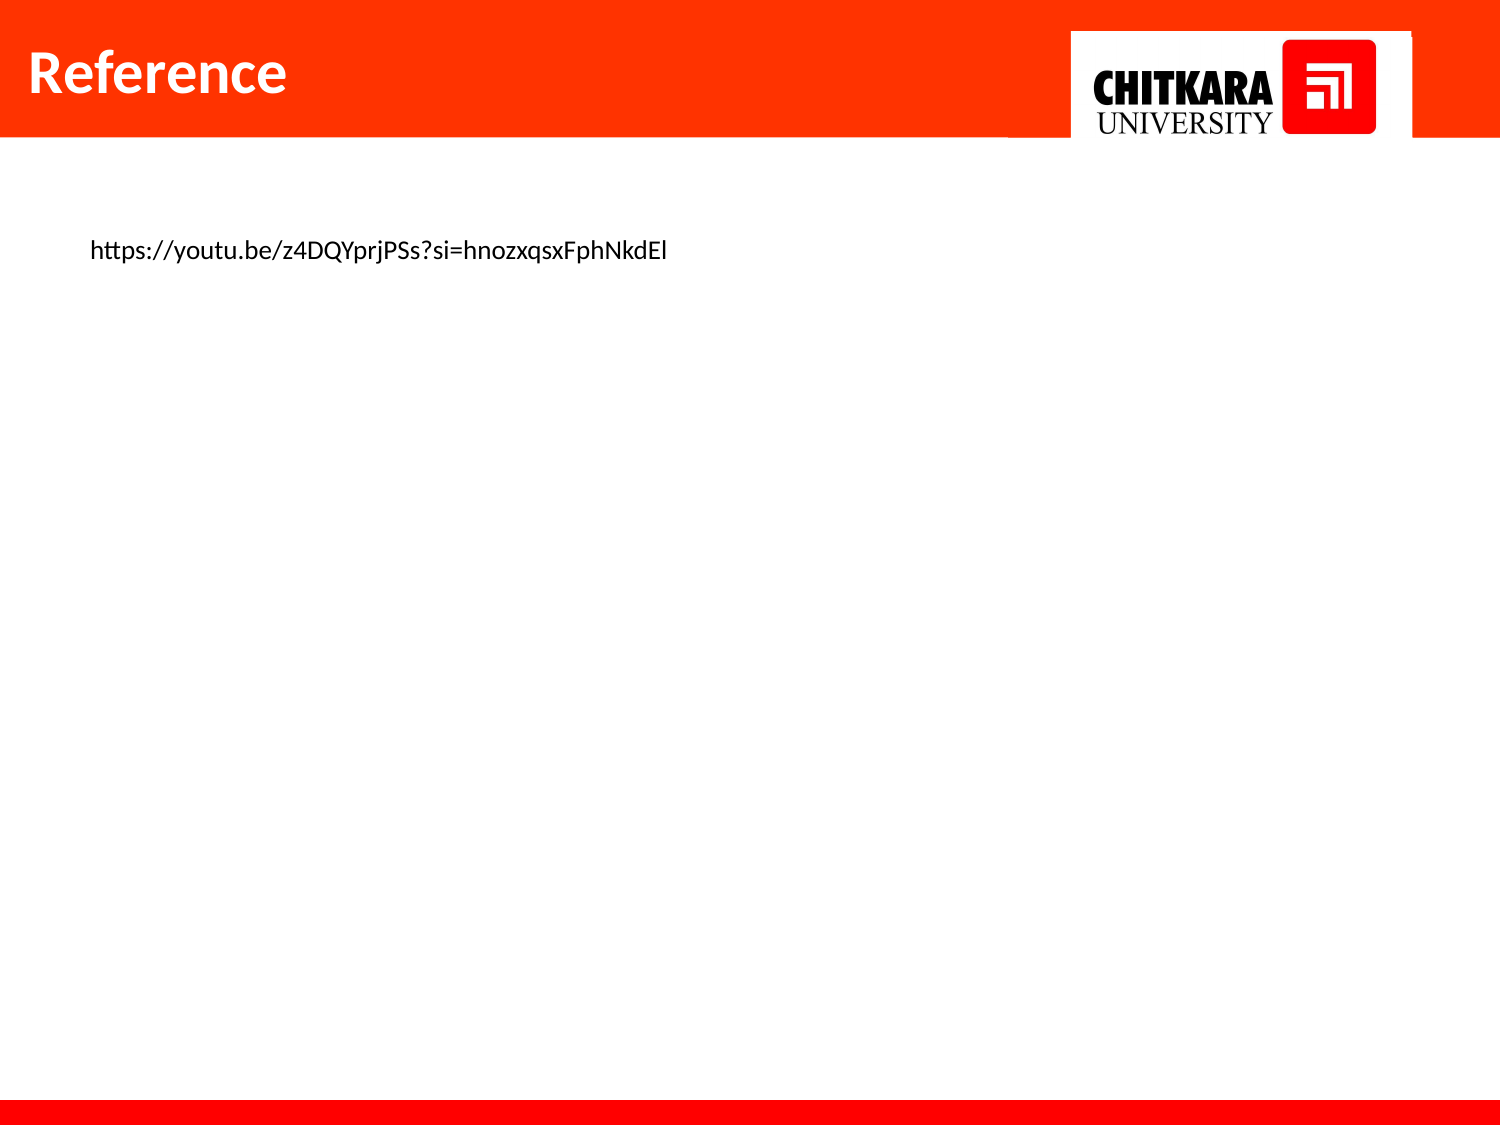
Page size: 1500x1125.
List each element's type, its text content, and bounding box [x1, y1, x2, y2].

list https://youtu.be/z4DQYprjPSs?si=hnozxqsxFphNkdEl [75, 224, 1425, 968]
picture [1074, 37, 1391, 138]
title Reference [0, 0, 690, 138]
